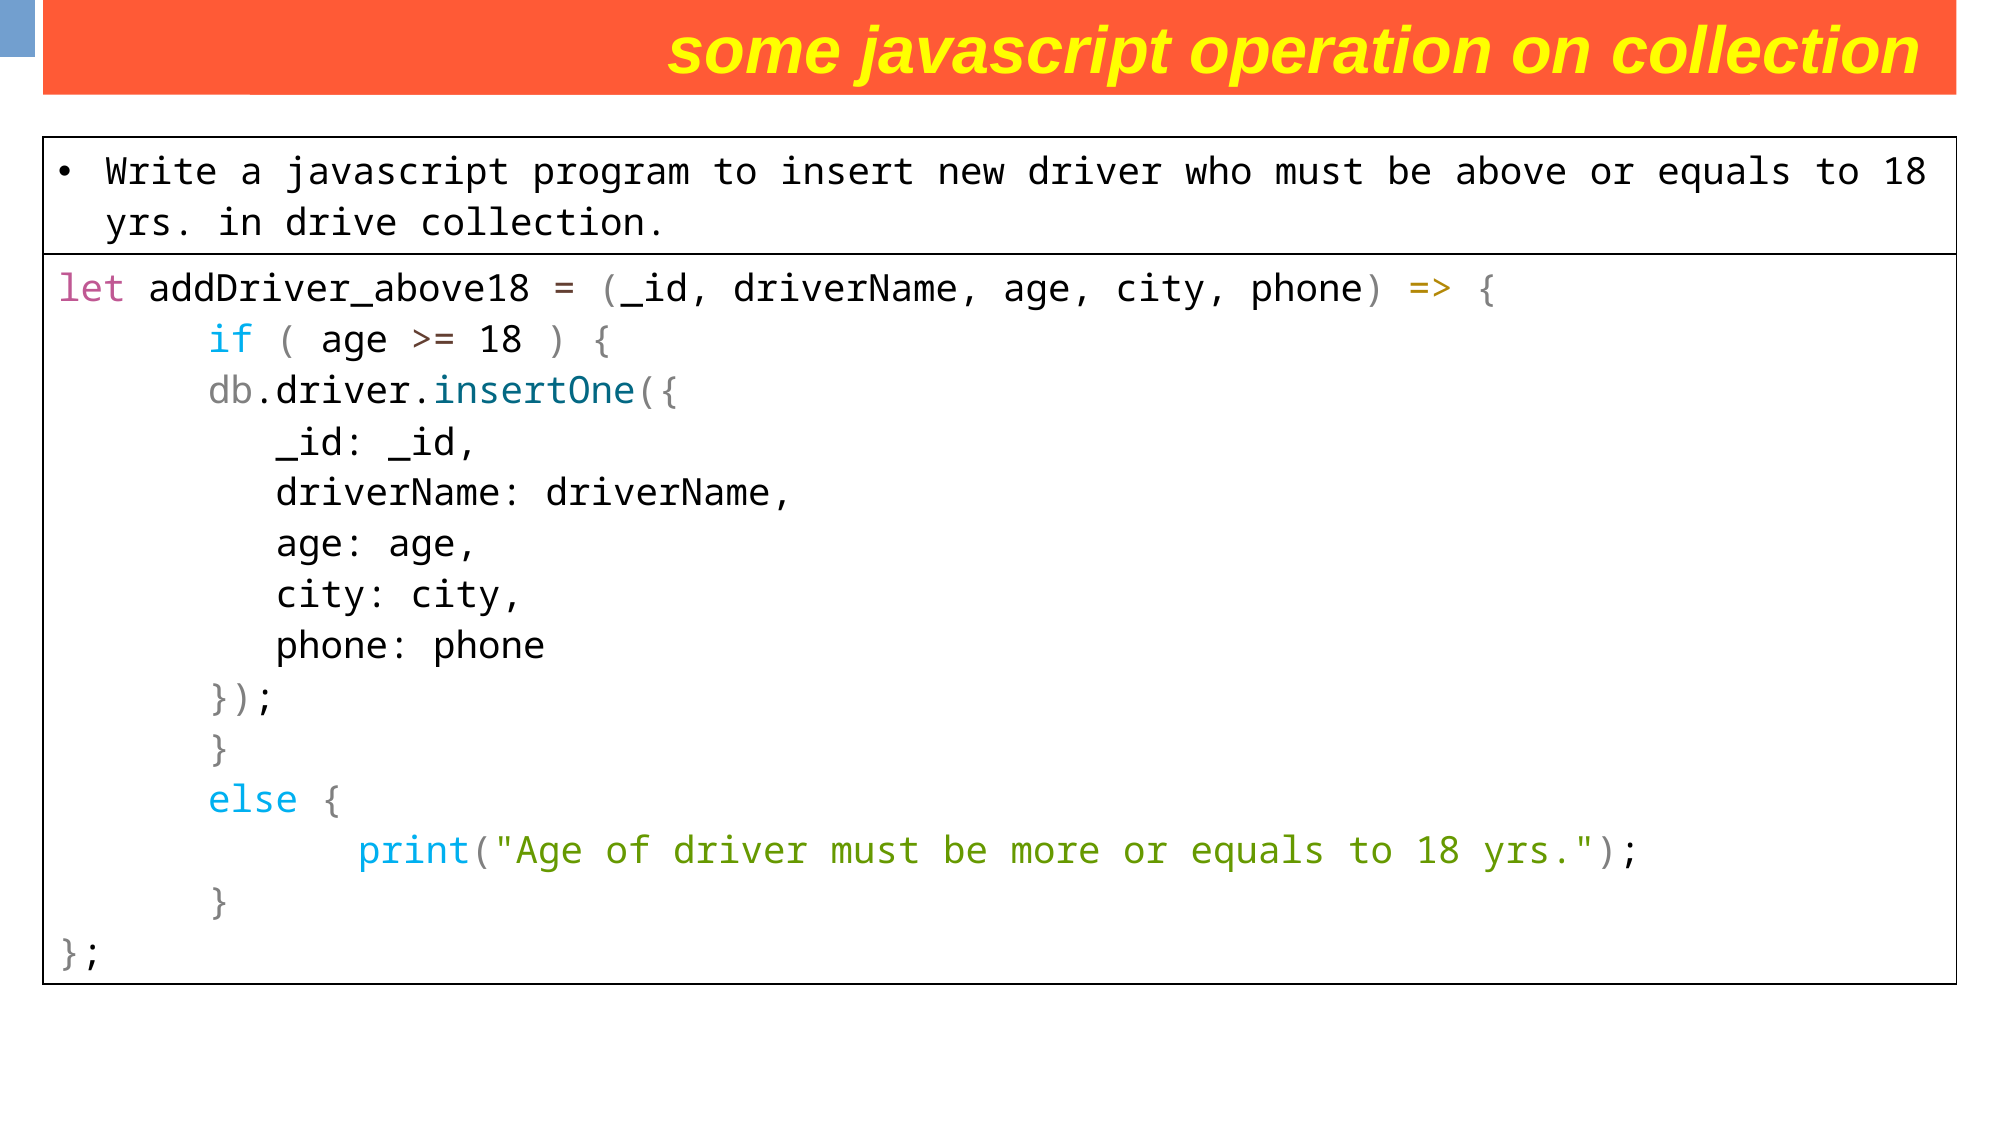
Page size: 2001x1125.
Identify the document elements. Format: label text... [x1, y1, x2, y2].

table_cell let addDriver_above18 = (_id, driverName, age, city, phone) => { if ( age >= 18 ) { db.driver.insertOne({ _id: _id, driverName: driverName, age: age, city: city, phone: phone }); } else { print("Age of driver must be more or equals to 18 yrs."); } }; [44, 255, 1956, 983]
text_box some javascript operation on collection [43, 0, 1957, 95]
table_header Write a javascript program to insert new driver who must be above or equals to 18 yrs. in drive collection. [44, 138, 1956, 253]
